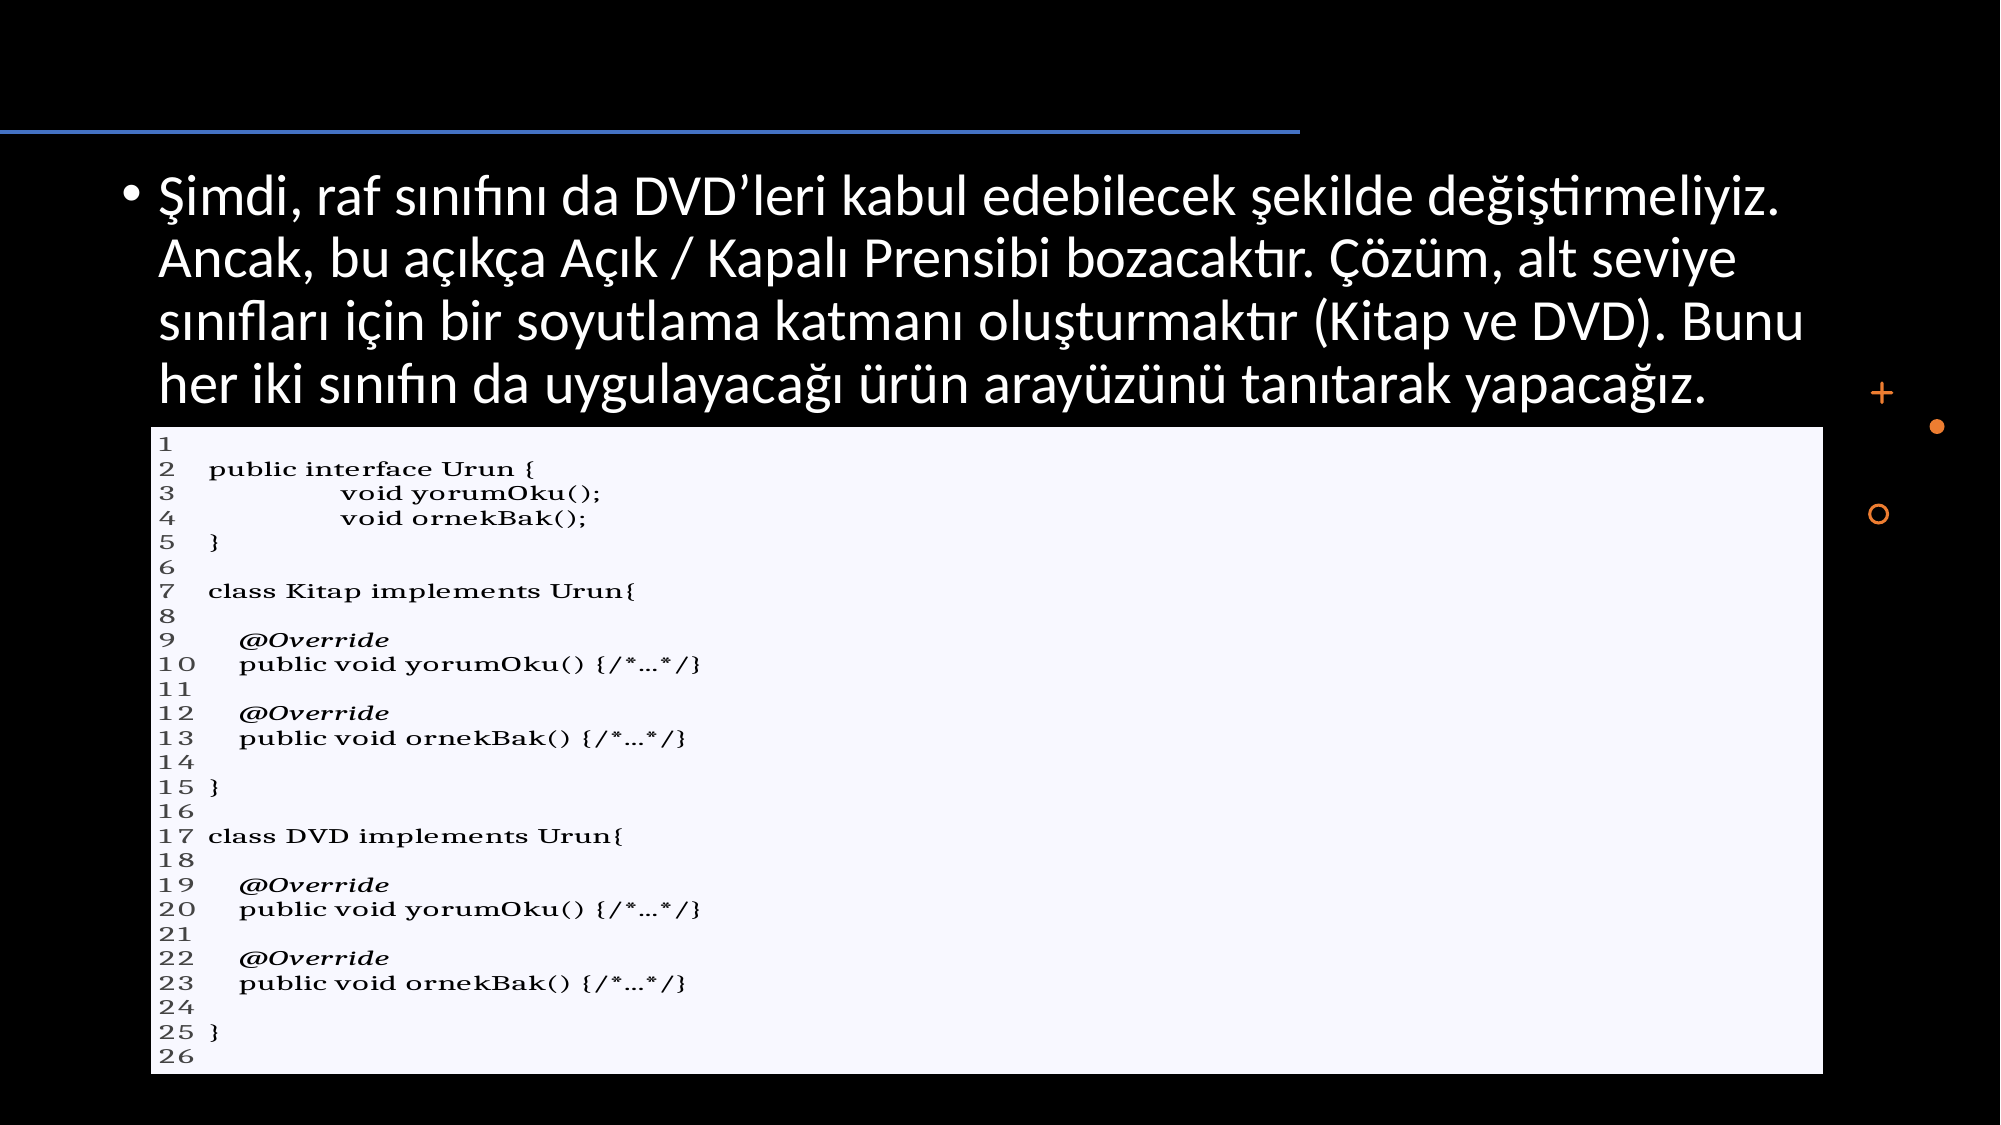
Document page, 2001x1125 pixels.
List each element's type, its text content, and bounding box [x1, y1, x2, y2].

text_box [1868, 381, 1945, 525]
list Şimdi, raf sınıfını da DVD’leri kabul edebilecek şekilde değiştirmeliyiz. Ancak, bu açıkça Açık / Kapalı Prensibi bozacaktır. Çözüm, alt seviye sınıfları için bir soyutlama katmanı oluşturmaktır (Kitap ve DVD). Bunu her iki sınıfın da uygulayacağı ürün arayüzünü tanıtarak yapacağız. [106, 157, 1832, 453]
picture [150, 426, 1860, 1125]
text_box [0, 0, 2000, 1125]
